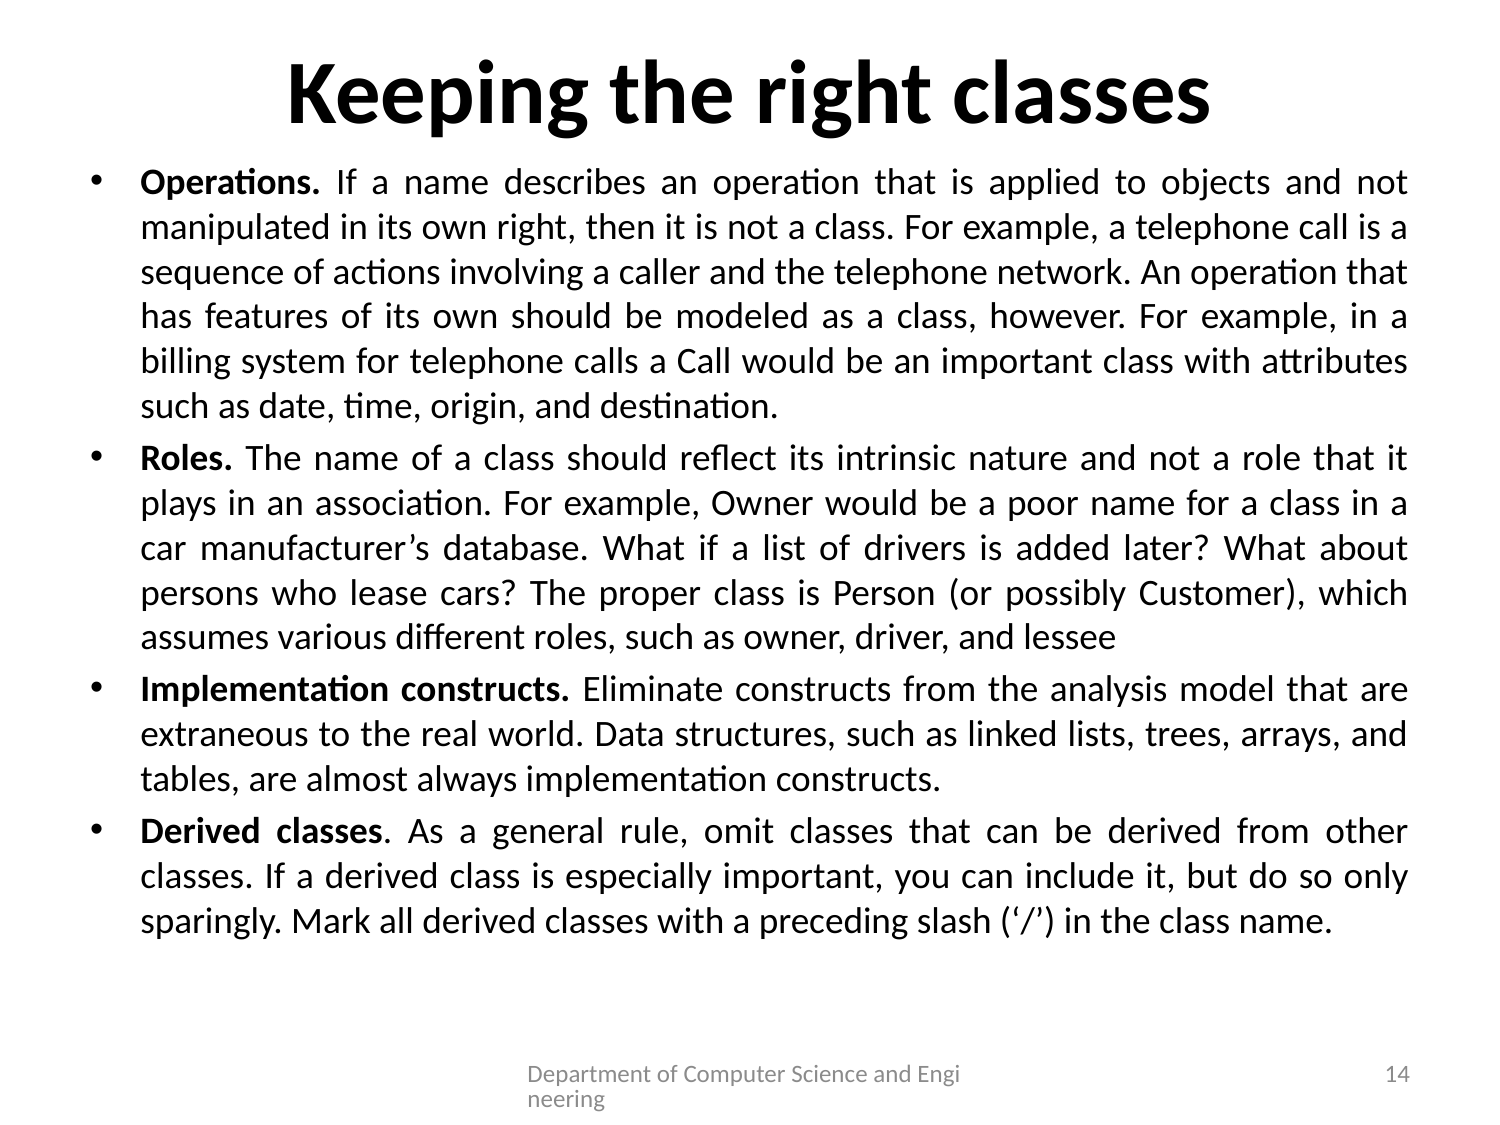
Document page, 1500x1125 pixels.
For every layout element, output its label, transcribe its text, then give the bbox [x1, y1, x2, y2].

slide_number 14 [1074, 1042, 1425, 1103]
footer Department of Computer Science and Engineering [512, 1042, 988, 1103]
title Keeping the right classes [75, 24, 1425, 149]
list Operations. If a name describes an operation that is applied to objects and not manipulated in its own right, then it is not a class. For example, a telephone call is a sequence of actions involving a caller and the telephone network. An operation that has features of its own should be modeled as a class, however. For example, in a billing system for telephone calls a Call would be an important class with attributes such as date, time, origin, and destination. Roles. The name of a class should reflect its intrinsic nature and not a role that it plays in an association. For example, Owner would be a poor name for a class in a car manufacturer’s database. What if a list of drivers is added later? What about persons who lease cars? The proper class is Person (or possibly Customer), which assumes various different roles, such as owner, driver, and lessee Implementation constructs. Eliminate constructs from the analysis model that are extraneous to the real world. Data structures, such as linked lists, trees, arrays, and tables, are almost always implementation constructs. Derived classes. As a general rule, omit classes that can be derived from other classes. If a derived class is especially important, you can include it, but do so only sparingly. Mark all derived classes with a preceding slash (‘/’) in the class name. [75, 149, 1425, 1025]
